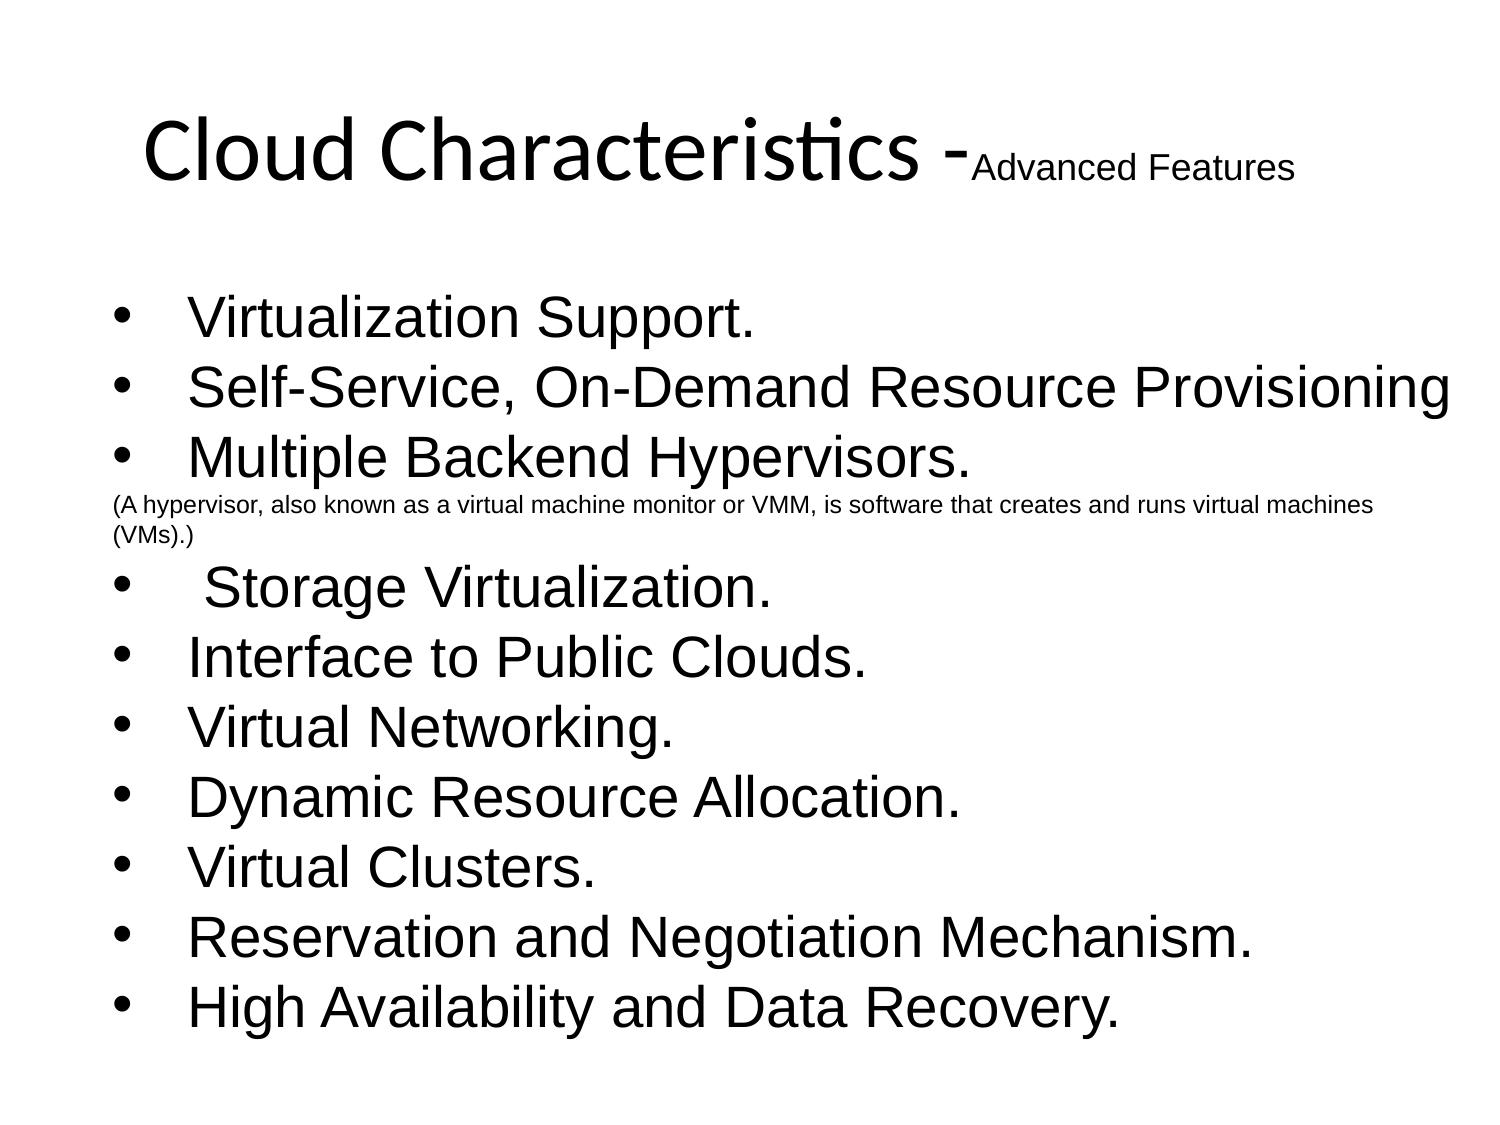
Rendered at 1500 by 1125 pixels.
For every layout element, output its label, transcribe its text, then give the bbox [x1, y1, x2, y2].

subtitle Virtualization Support. Self-Service, On-Demand Resource Provisioning Multiple Backend Hypervisors. (A hypervisor, also known as a virtual machine monitor or VMM, is software that creates and runs virtual machines (VMs).) Storage Virtualization. Interface to Public Clouds. Virtual Networking. Dynamic Resource Allocation. Virtual Clusters. Reservation and Negotiation Mechanism. High Availability and Data Recovery. [112, 232, 1463, 1086]
text_box Cloud Characteristics -Advanced Features [50, 49, 1400, 238]
